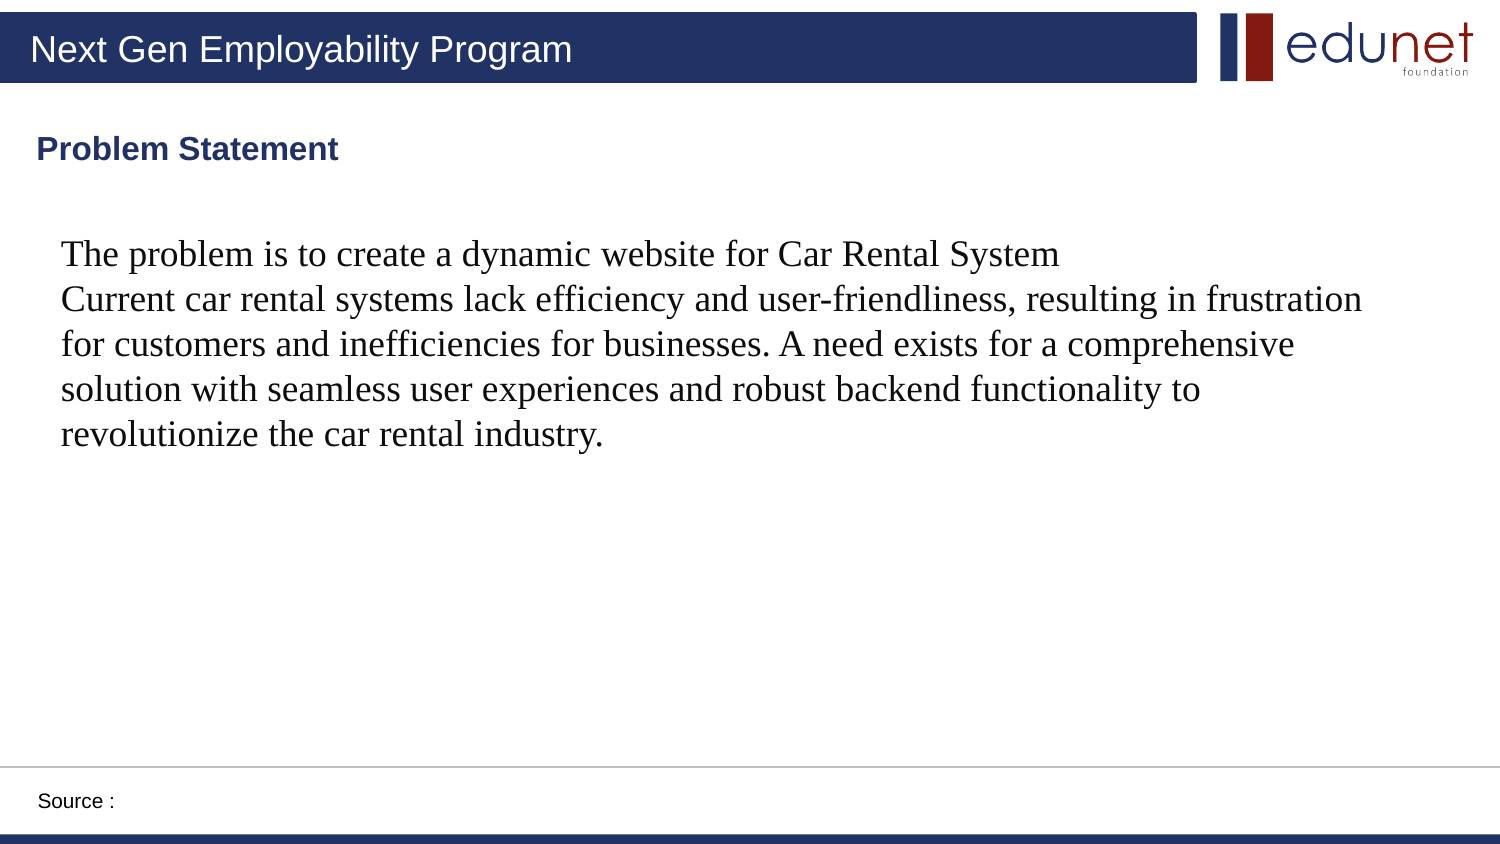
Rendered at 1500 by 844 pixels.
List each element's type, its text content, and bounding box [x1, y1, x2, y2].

text_box Source : [22, 776, 139, 826]
picture [1279, 14, 1482, 83]
title Problem Statement [21, 111, 504, 165]
text_box The problem is to create a dynamic website for Car Rental System Current car rental systems lack efficiency and user-friendliness, resulting in frustration for customers and inefficiencies for businesses. A need exists for a comprehensive solution with seamless user experiences and robust backend functionality to revolutionize the car rental industry. [45, 214, 1418, 664]
